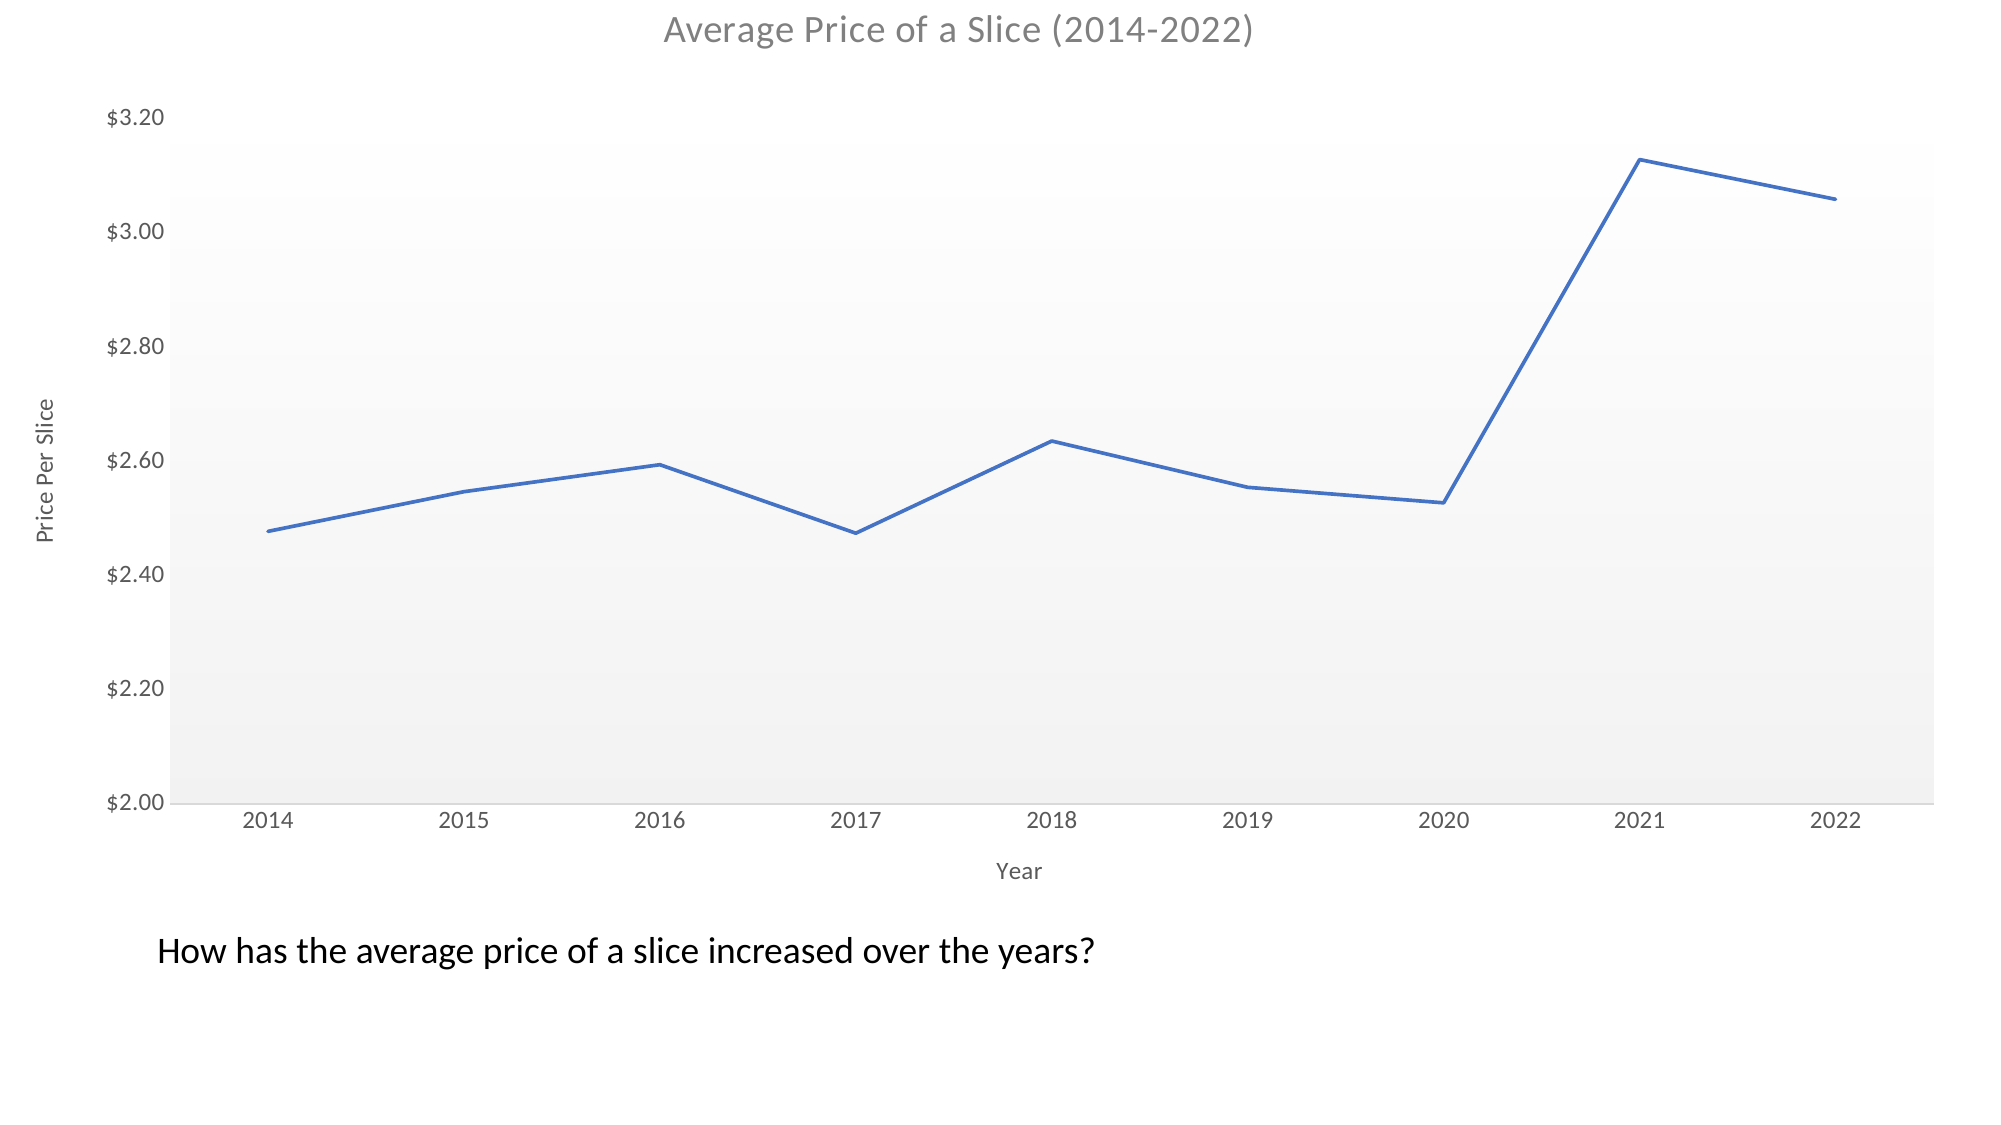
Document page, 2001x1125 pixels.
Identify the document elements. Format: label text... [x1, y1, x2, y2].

text_box How has the average price of a slice increased over the years? [142, 919, 1889, 979]
chart [0, 0, 1974, 919]
